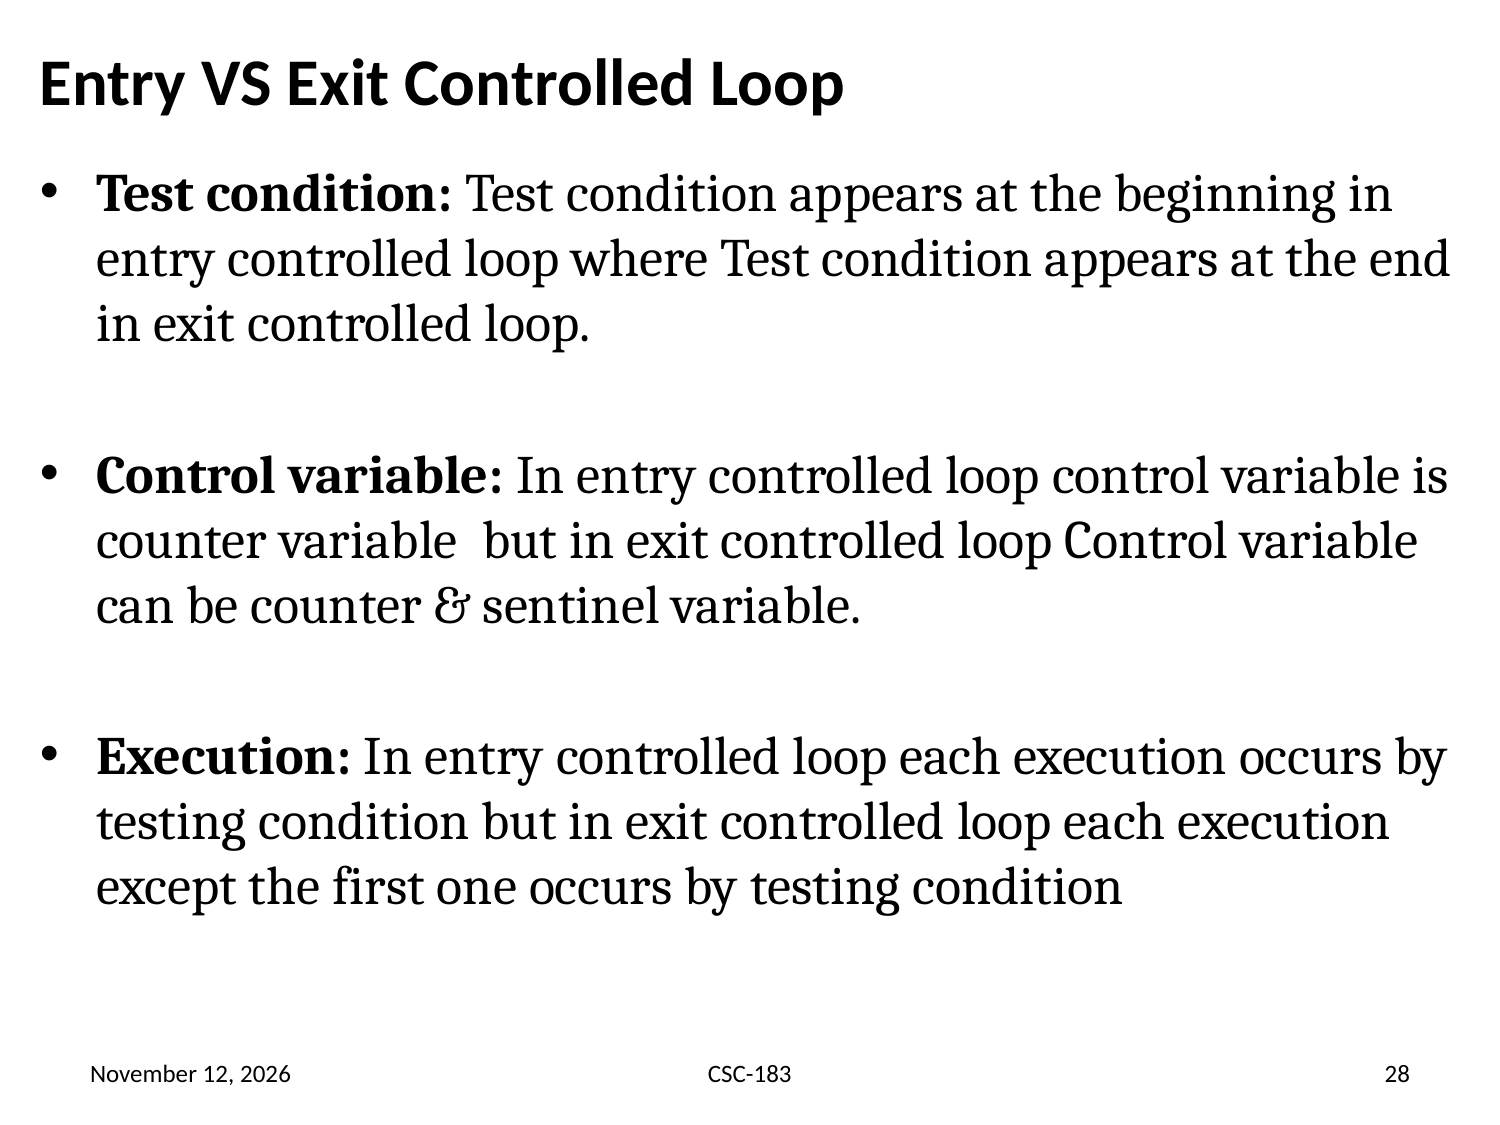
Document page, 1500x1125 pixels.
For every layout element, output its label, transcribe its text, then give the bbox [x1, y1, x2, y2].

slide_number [75, 1042, 425, 1103]
title Entry VS Exit Controlled Loop [24, 32, 1475, 125]
list Test condition: Test condition appears at the beginning in entry controlled loop where Test condition appears at the end in exit controlled loop. Control variable: In entry controlled loop control variable is counter variable but in exit controlled loop Control variable can be counter & sentinel variable. Execution: In entry controlled loop each execution occurs by testing condition but in exit controlled loop each execution except the first one occurs by testing condition [24, 149, 1475, 1038]
footer CSC-183 [512, 1042, 988, 1103]
slide_number 28 [1074, 1042, 1425, 1103]
